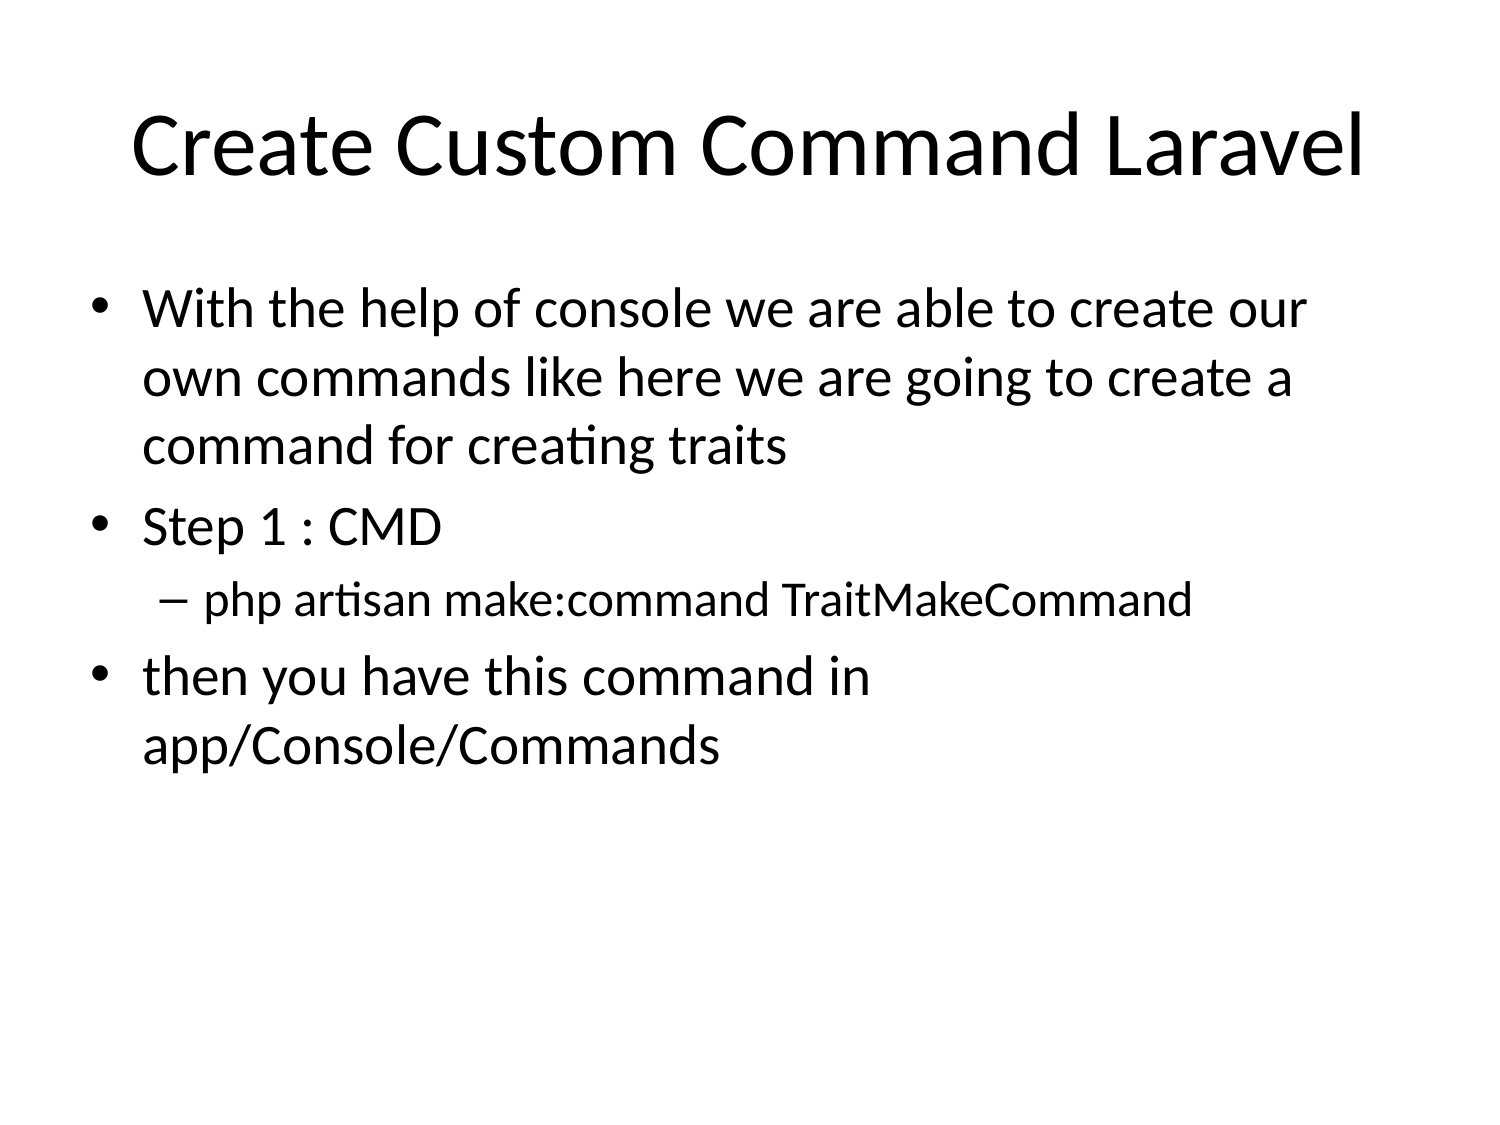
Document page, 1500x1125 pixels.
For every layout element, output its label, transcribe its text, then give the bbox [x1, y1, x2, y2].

list With the help of console we are able to create our own commands like here we are going to create a command for creating traits Step 1 : CMD php artisan make:command TraitMakeCommand then you have this command in app/Console/Commands [75, 262, 1425, 1005]
title Create Custom Command Laravel [75, 45, 1425, 233]
